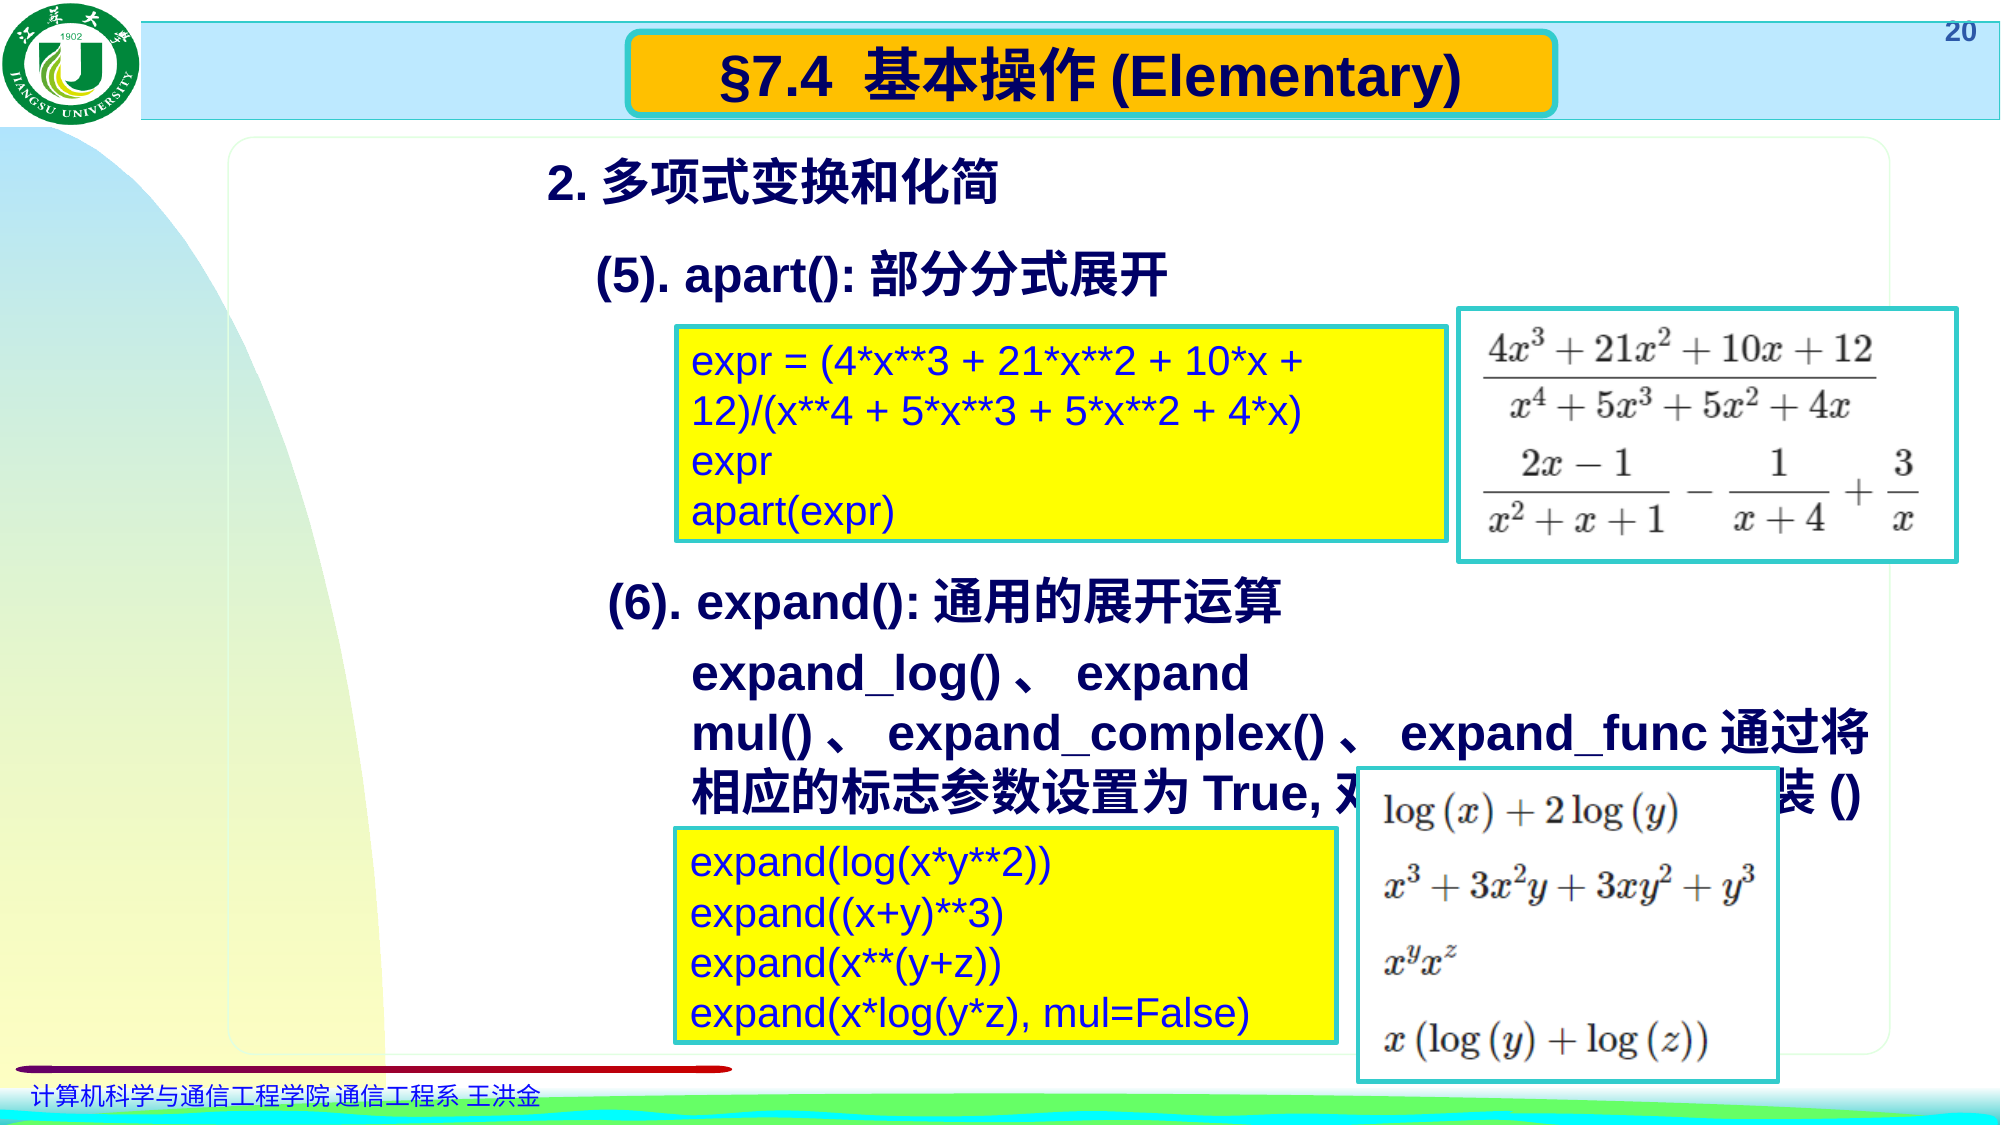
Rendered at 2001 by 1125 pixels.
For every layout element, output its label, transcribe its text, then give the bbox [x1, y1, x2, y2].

title [563, 59, 1384, 152]
text_box 2.多项式变换和化简 [532, 142, 1054, 218]
text_box expr = (4*x**3 + 21*x**2 + 10*x + 12)/(x**4 + 5*x**3 + 5*x**2 + 4*x) expr apart(expr) [676, 326, 1447, 542]
picture [1360, 769, 1777, 1080]
text_box expand(log(x*y**2)) expand((x+y)**3) expand(x**(y+z)) expand(x*log(y*z), mul=False) [675, 827, 1337, 1043]
picture [0, 1, 141, 127]
text_box (5). apart():部分分式展开 [580, 234, 1349, 310]
text_box §7.4 基本操作(Elementary) [627, 31, 1556, 116]
text_box expand_log()、expand mul()、expand_complex()、expand_func通过将相应的标志参数设置为True,对expand()进行封装() [676, 633, 1928, 829]
picture [1460, 310, 1955, 560]
text_box (6). expand():通用的展开运算 [592, 562, 1349, 638]
